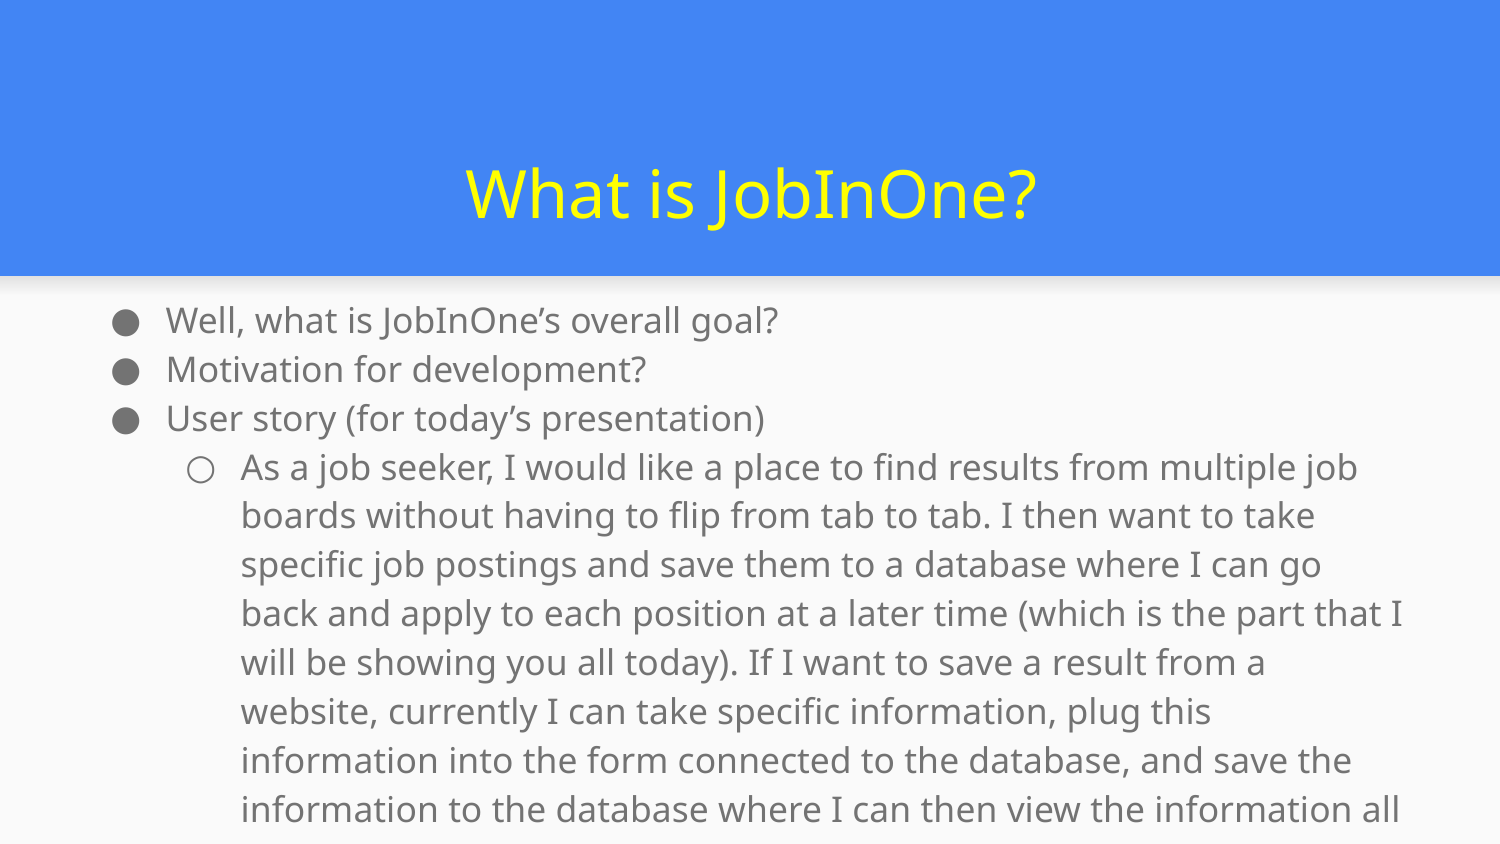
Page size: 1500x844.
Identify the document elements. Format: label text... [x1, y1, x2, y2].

title What is JobInOne? [77, 121, 1427, 248]
list Well, what is JobInOne’s overall goal? Motivation for development? User story (for today’s presentation) As a job seeker, I would like a place to find results from multiple job boards without having to flip from tab to tab. I then want to take specific job postings and save them to a database where I can go back and apply to each position at a later time (which is the part that I will be showing you all today). If I want to save a result from a website, currently I can take specific information, plug this information into the form connected to the database, and save the information to the database where I can then view the information all without having to leave a single website. [75, 276, 1425, 844]
